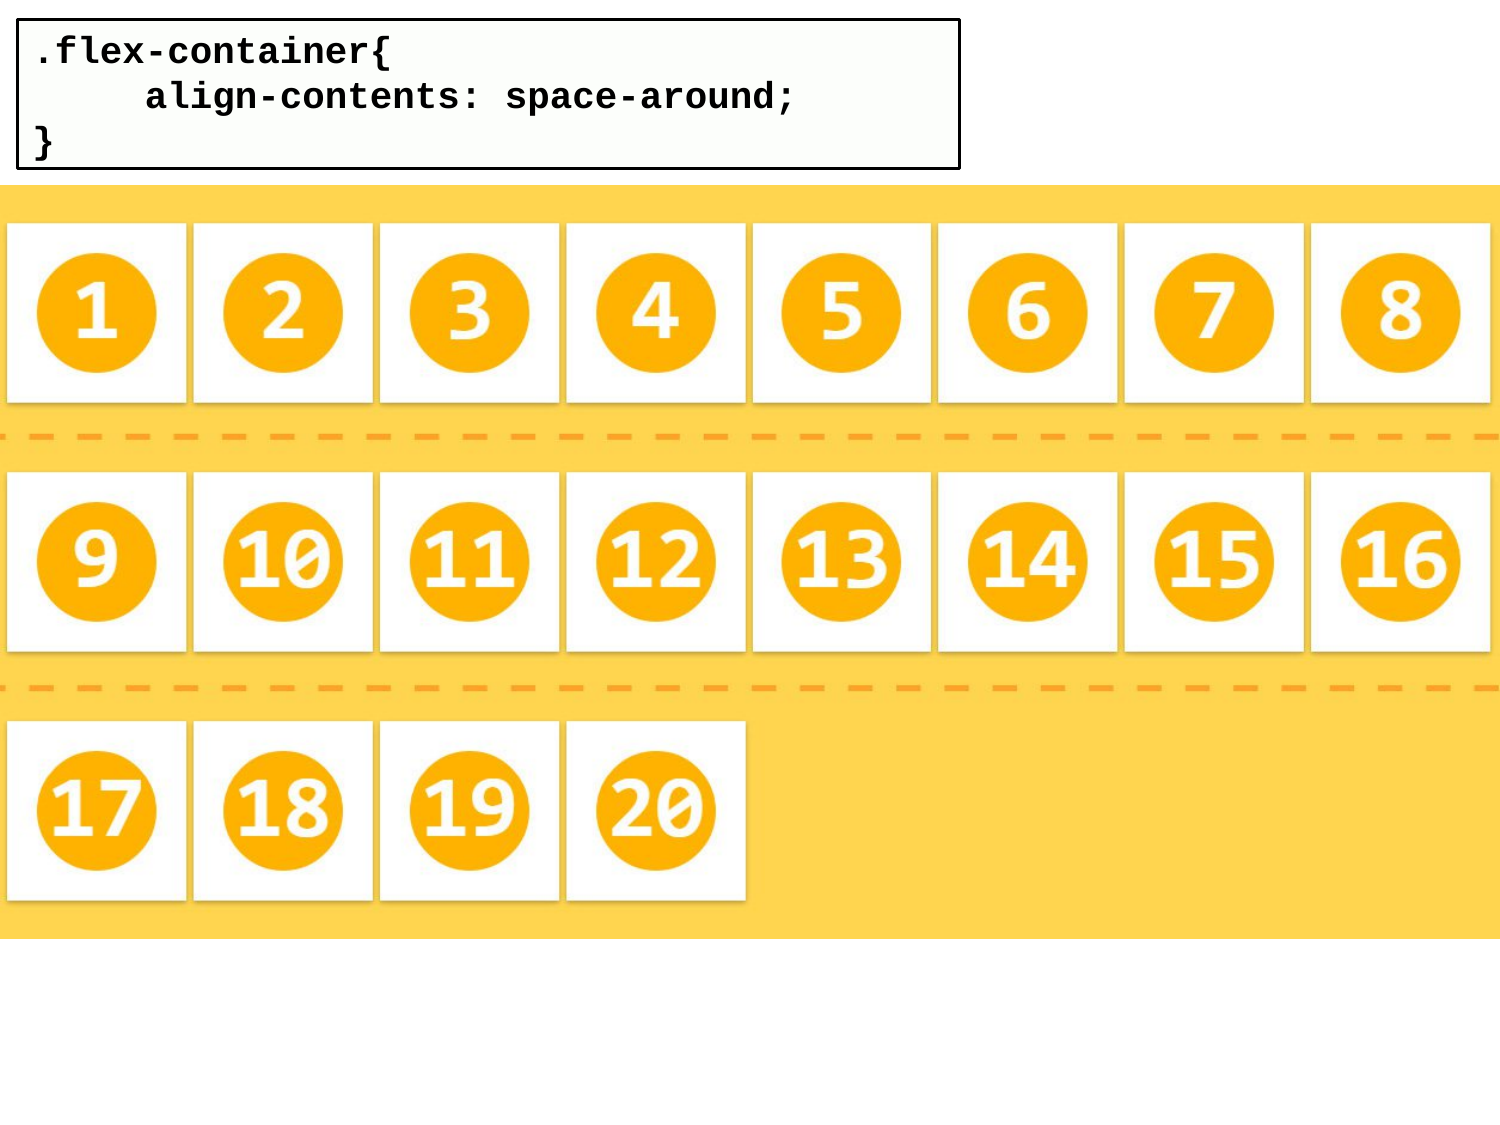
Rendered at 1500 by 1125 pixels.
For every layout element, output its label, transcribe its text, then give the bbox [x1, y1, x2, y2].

text_box .flex-container{ align-contents: space-around; } [17, 19, 960, 169]
picture [0, 185, 1500, 940]
